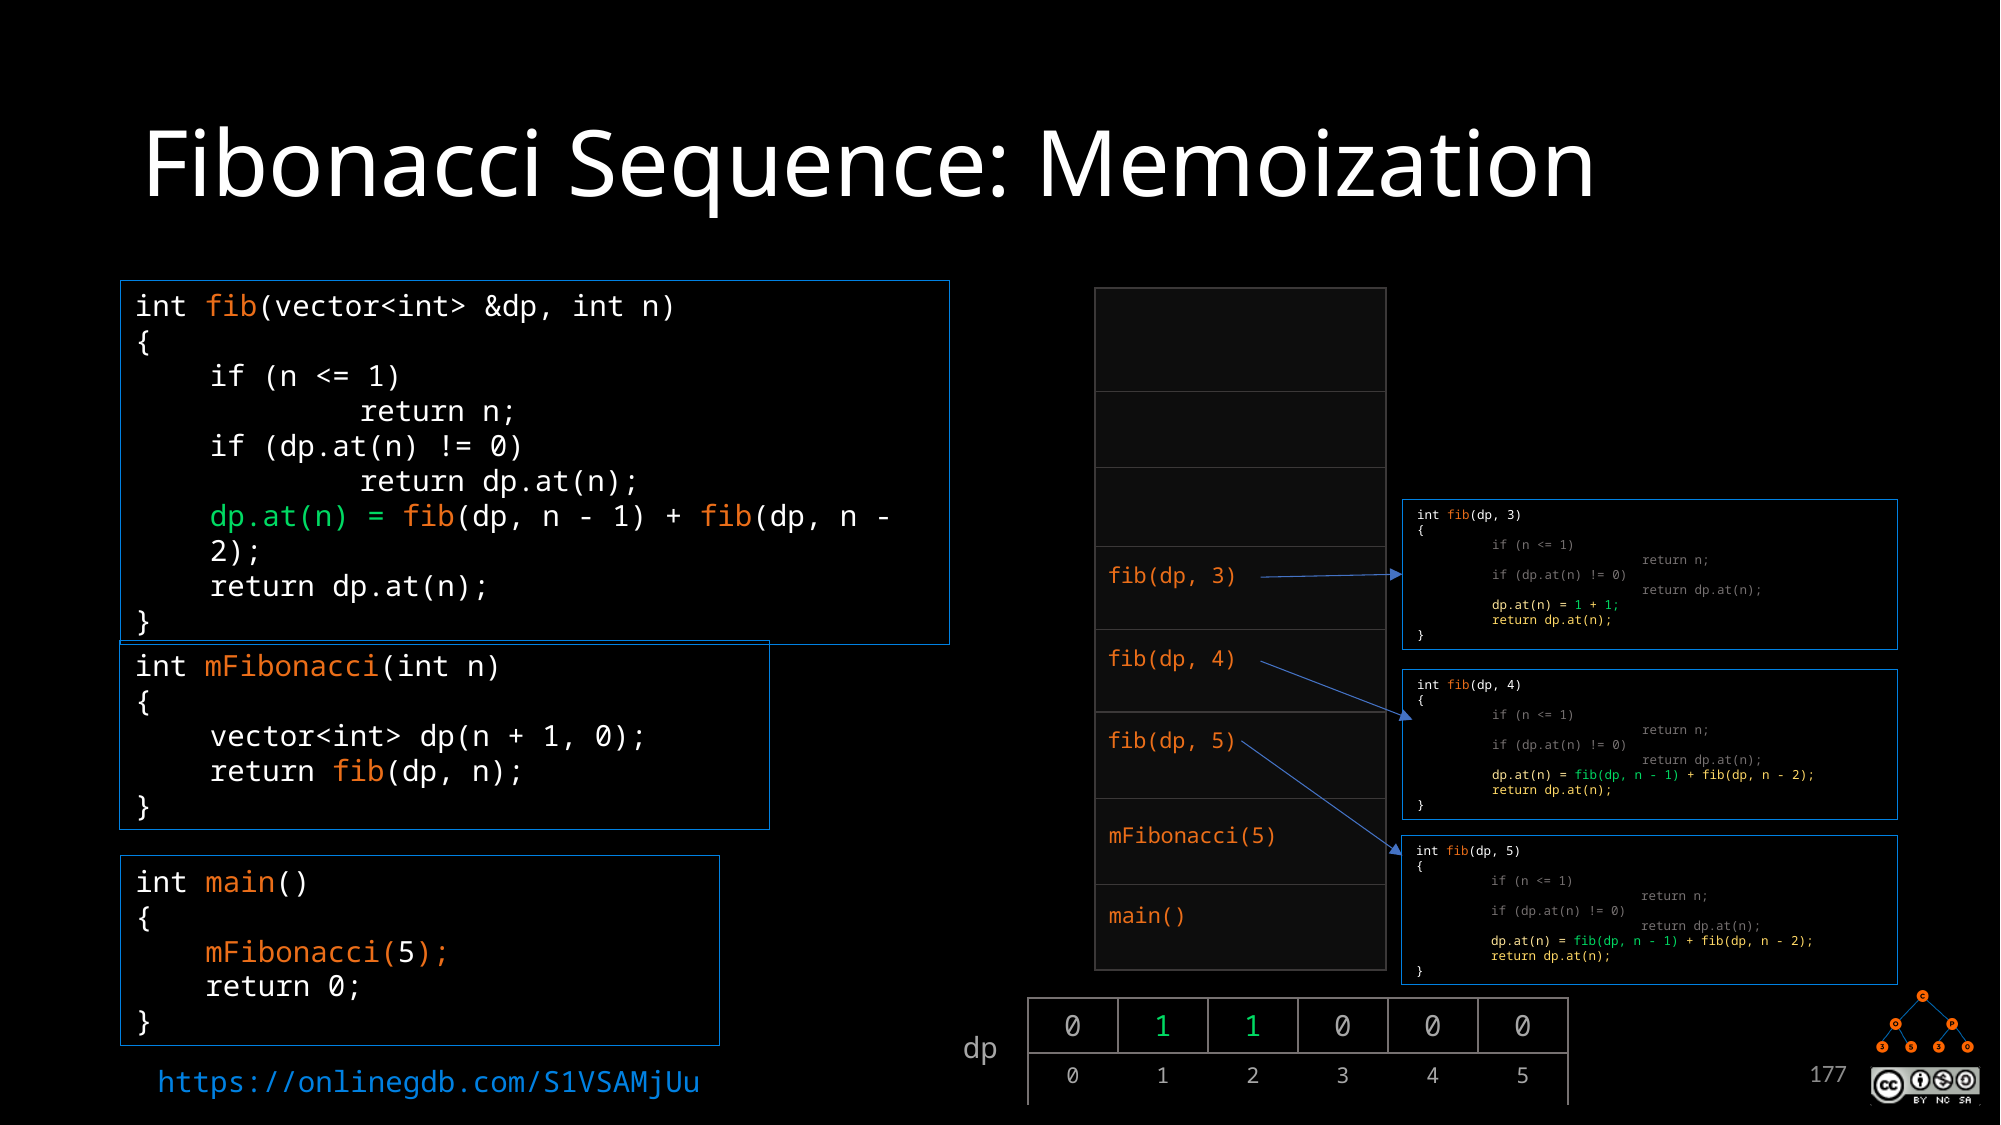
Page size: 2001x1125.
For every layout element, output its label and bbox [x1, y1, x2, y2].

table_header [1209, 999, 1297, 1052]
text_box [977, 287, 1995, 1106]
table_header [1389, 999, 1477, 1052]
table_header [1029, 999, 1117, 1052]
table_cell [1029, 1054, 1567, 1105]
table_header [1299, 999, 1387, 1052]
text_box [120, 855, 720, 1046]
title [126, 57, 1751, 276]
slide_number [1569, 1042, 1856, 1103]
table_header [1119, 999, 1207, 1052]
text_box [948, 1022, 1024, 1072]
table_header [1479, 999, 1567, 1052]
text_box [142, 1056, 742, 1111]
text_box [119, 280, 950, 830]
